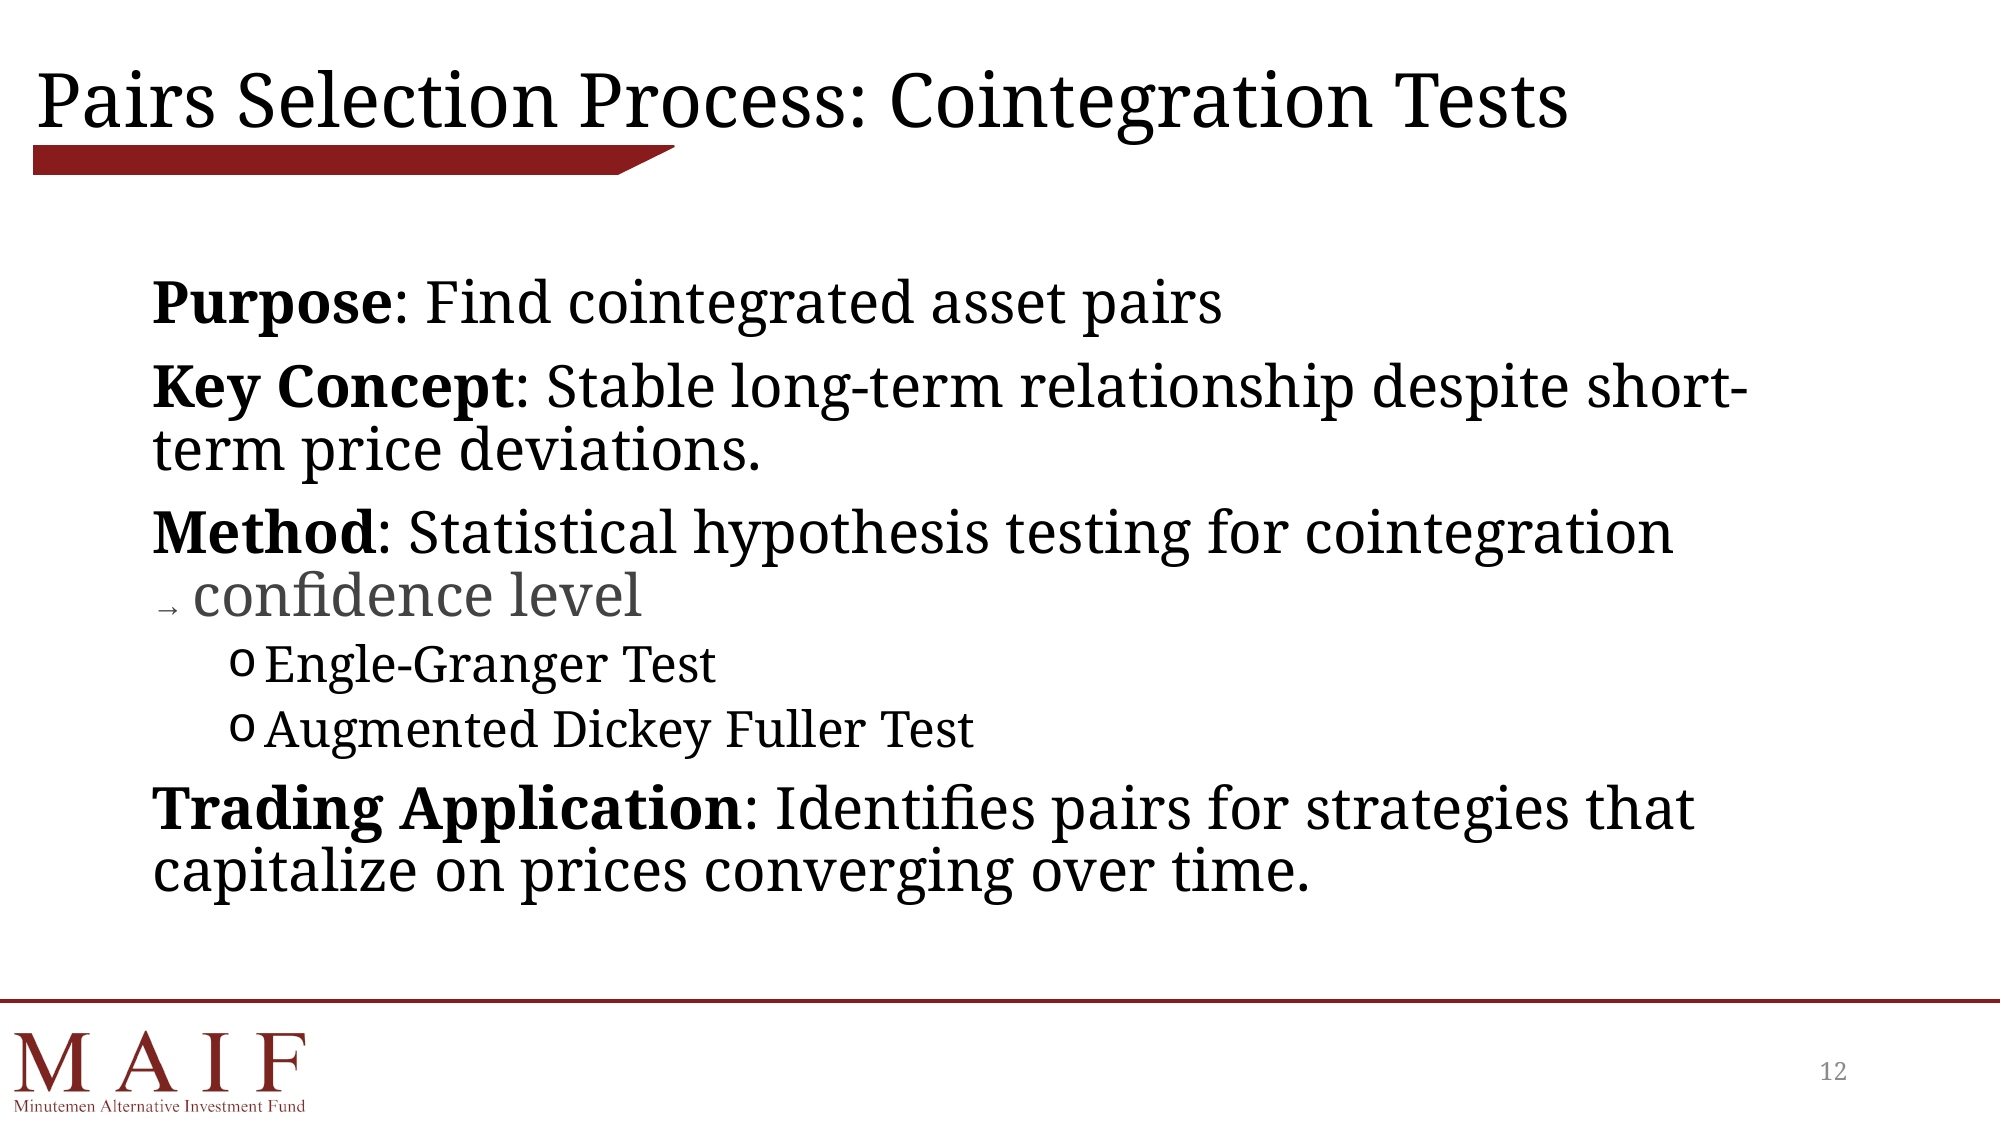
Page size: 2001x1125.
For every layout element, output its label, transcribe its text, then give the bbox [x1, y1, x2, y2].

title Pairs Selection Process: Cointegration Tests [21, 0, 1747, 212]
list Purpose: Find cointegrated asset pairs Key Concept: Stable long-term relationship despite short-term price deviations. Method: Statistical hypothesis testing for cointegration → confidence level Engle-Granger Test Augmented Dickey Fuller Test Trading Application: Identifies pairs for strategies that capitalize on prices converging over time. [137, 265, 1863, 980]
slide_number 12 [1412, 1042, 1863, 1103]
picture [0, 1028, 320, 1117]
